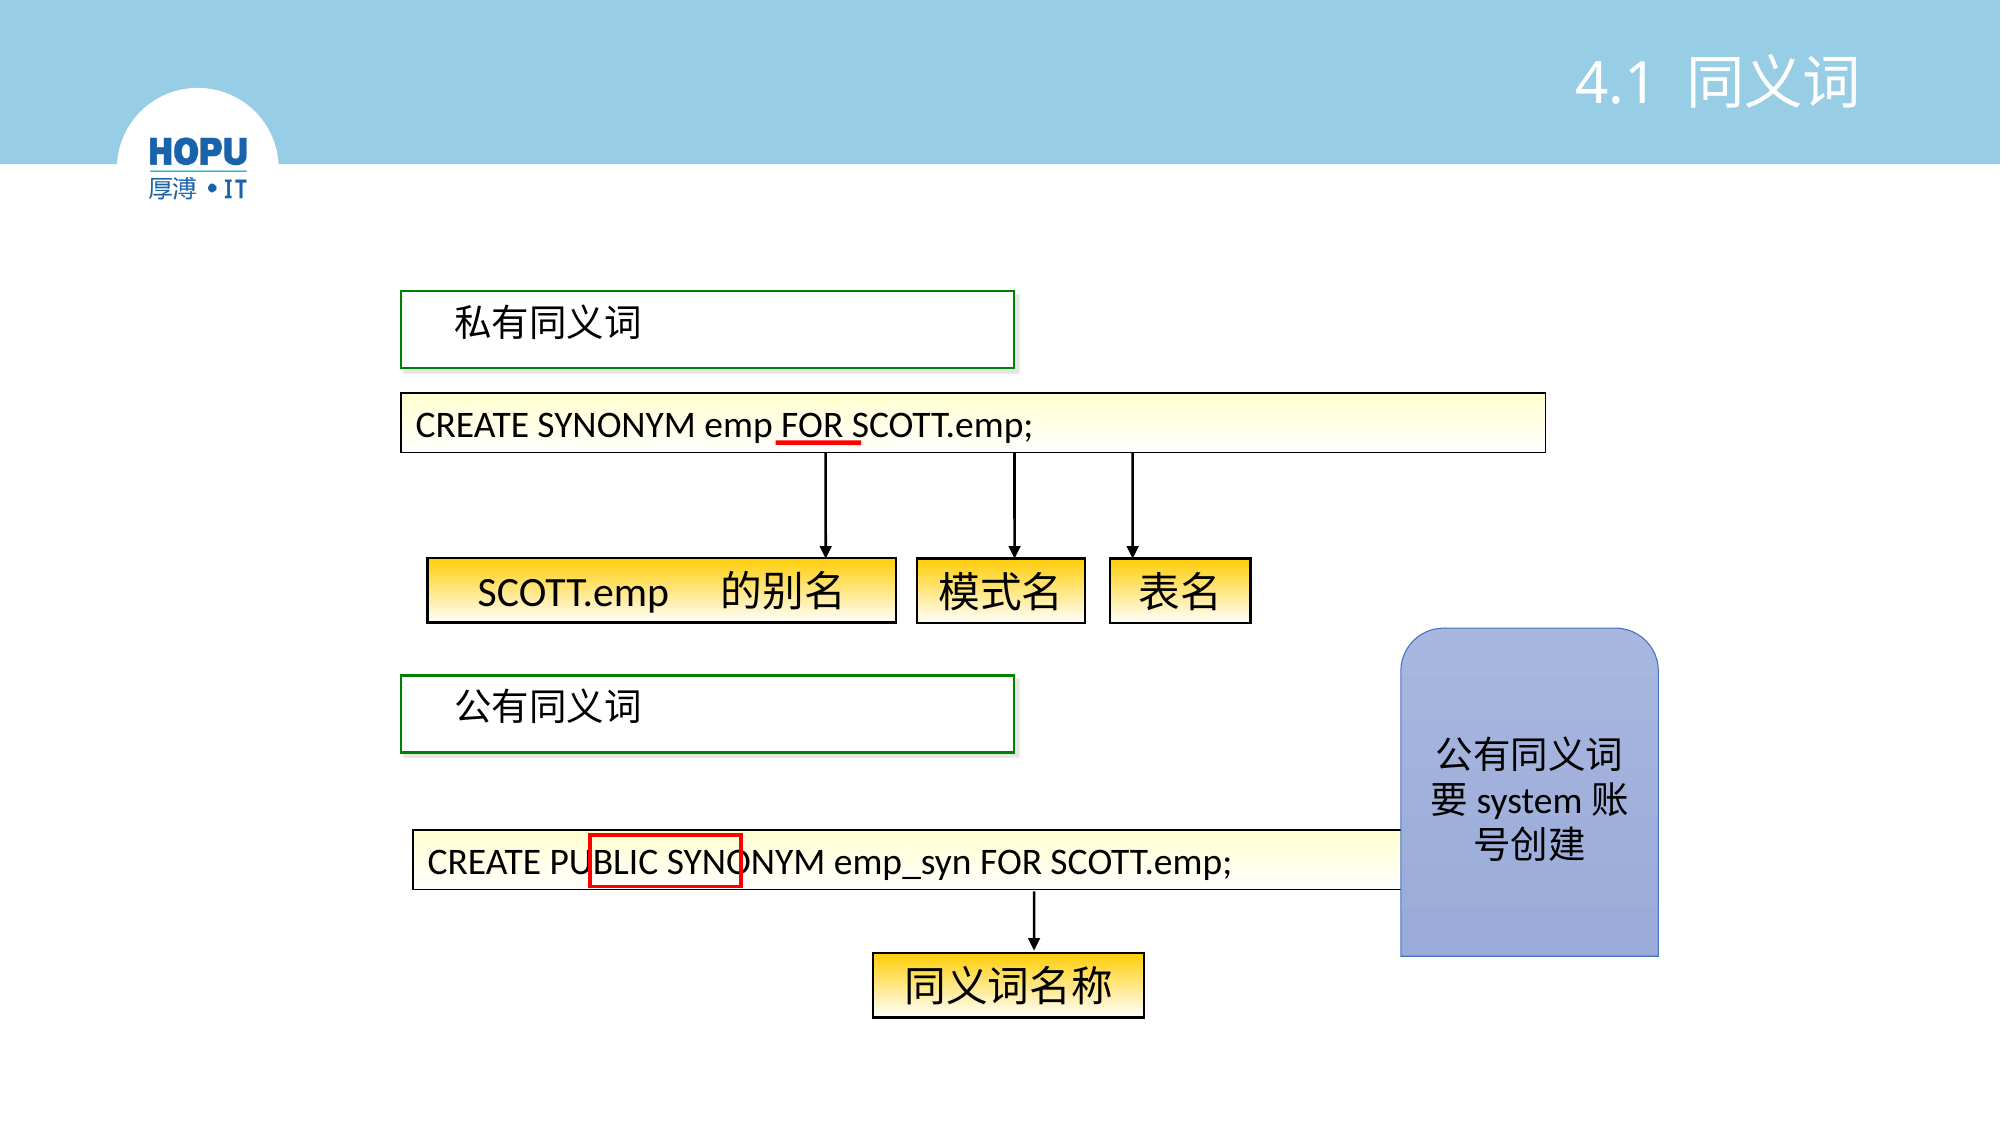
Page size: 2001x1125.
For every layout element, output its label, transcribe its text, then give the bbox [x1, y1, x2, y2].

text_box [400, 291, 1659, 1019]
picture [148, 136, 247, 200]
title 4.1 同义词 [1176, 1, 1890, 169]
